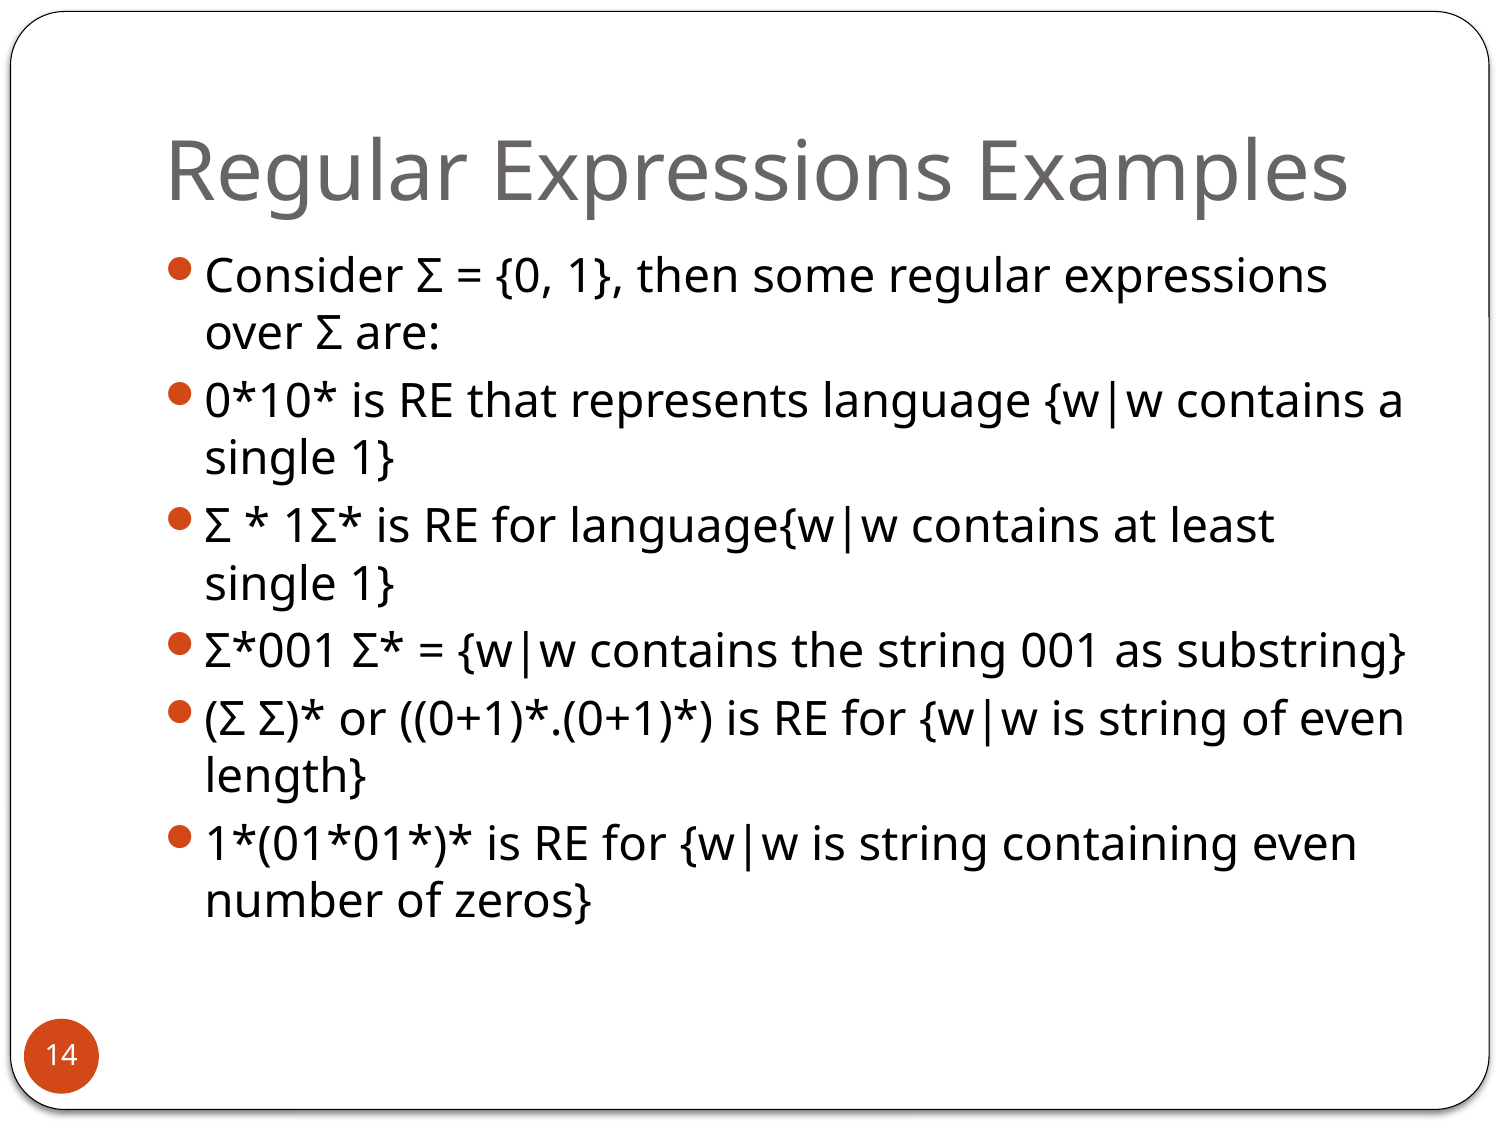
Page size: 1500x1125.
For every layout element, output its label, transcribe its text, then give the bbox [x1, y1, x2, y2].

title Regular Expressions Examples [150, 45, 1425, 233]
slide_number 14 [23, 1018, 99, 1094]
list Consider Σ = {0, 1}, then some regular expressions over Σ are: 0*10* is RE that represents language {w|w contains a single 1} Σ * 1Σ* is RE for language{w|w contains at least single 1} Σ*001 Σ* = {w|w contains the string 001 as substring} (Σ Σ)* or ((0+1)*.(0+1)*) is RE for {w|w is string of even length} 1*(01*01*)* is RE for {w|w is string containing even number of zeros} [150, 237, 1425, 988]
